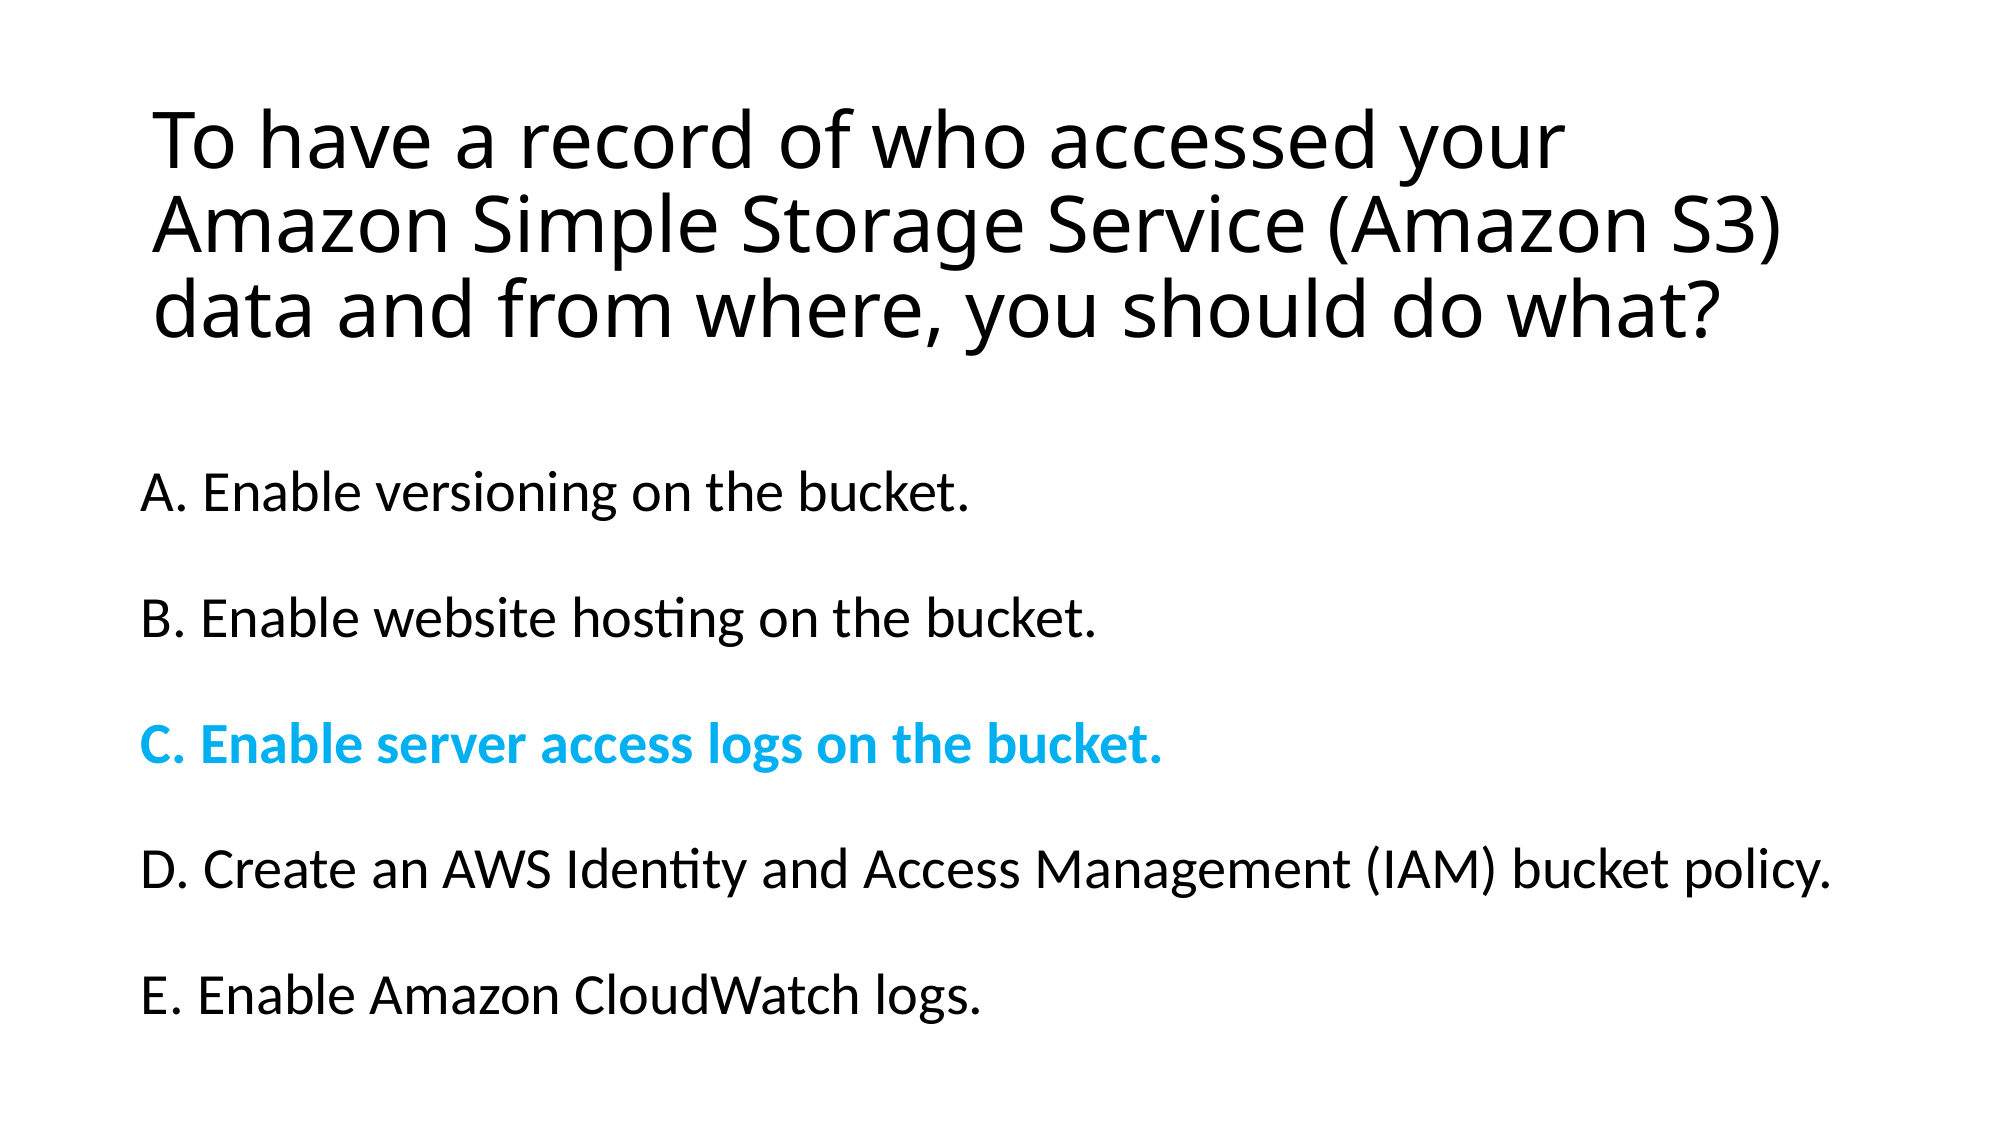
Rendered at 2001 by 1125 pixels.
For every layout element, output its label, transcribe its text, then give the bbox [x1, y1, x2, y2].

title To have a record of who accessed your Amazon Simple Storage Service (Amazon S3) data and from where, you should do what? [137, 59, 1863, 395]
list A. Enable versioning on the bucket. B. Enable website hosting on the bucket. C. Enable server access logs on the bucket. D. Create an AWS Identity and Access Management (IAM) bucket policy. E. Enable Amazon CloudWatch logs. [125, 411, 1851, 1125]
